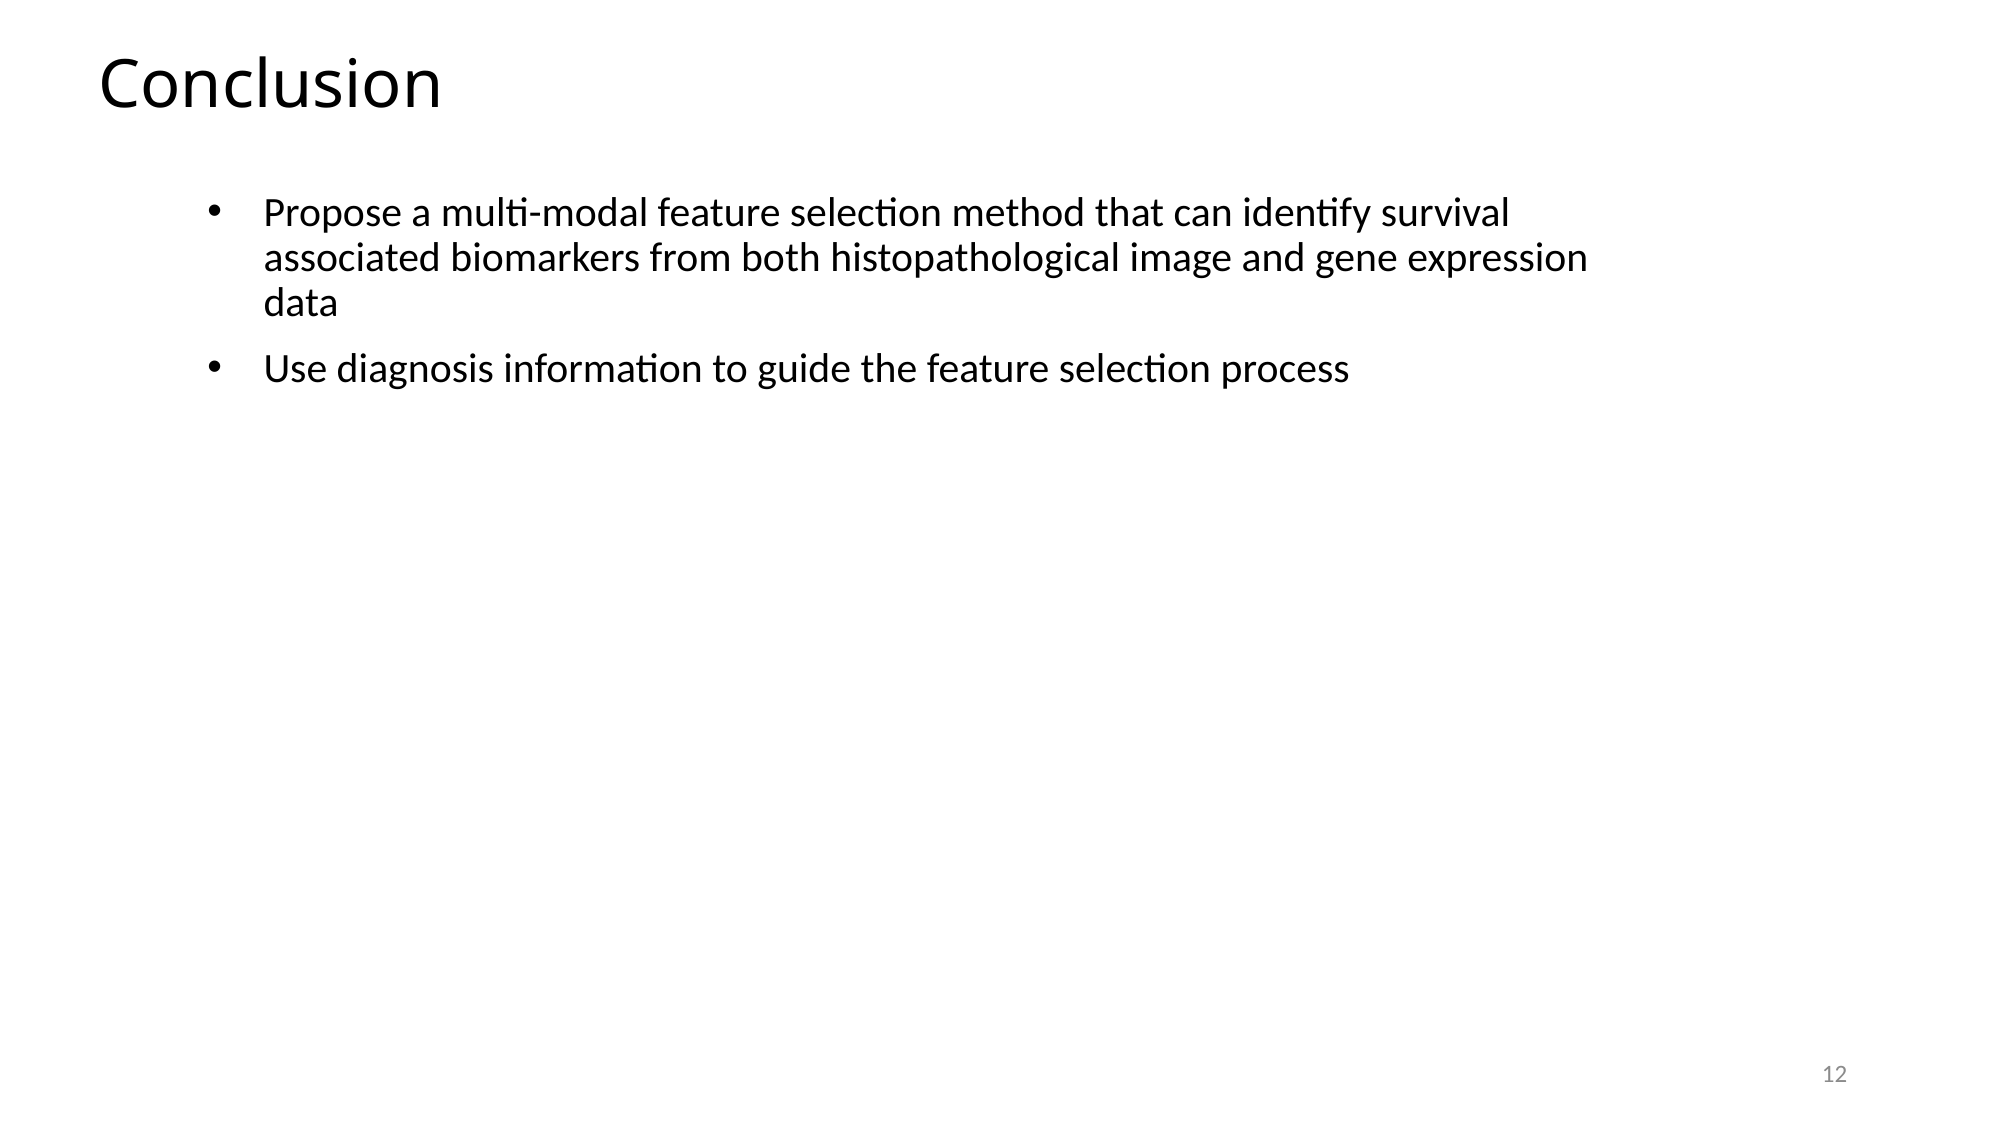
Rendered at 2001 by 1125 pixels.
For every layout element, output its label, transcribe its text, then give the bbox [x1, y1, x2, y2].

slide_number 12 [1412, 1042, 1863, 1103]
text_box Propose a multi-modal feature selection method that can identify survival associated biomarkers from both histopathological image and gene expression data Use diagnosis information to guide the feature selection process [192, 183, 1638, 399]
title Conclusion [83, 33, 1809, 139]
